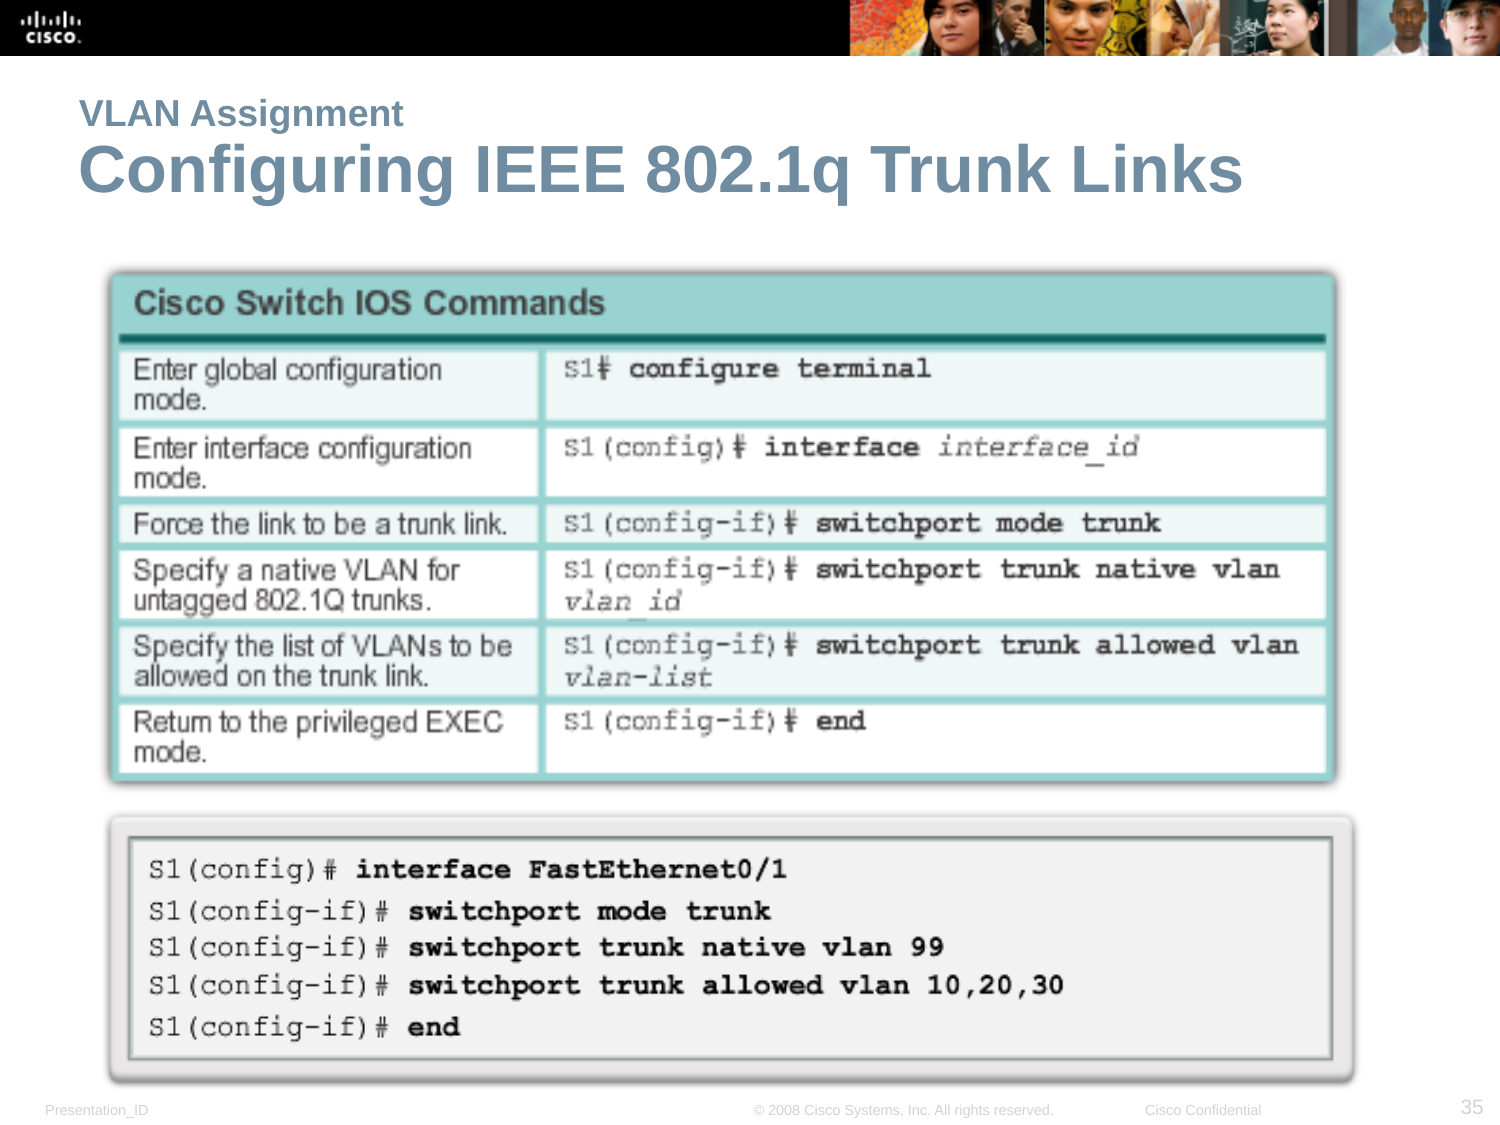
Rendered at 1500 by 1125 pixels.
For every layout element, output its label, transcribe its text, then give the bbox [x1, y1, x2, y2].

picture [0, 0, 1500, 56]
title VLAN Assignment Configuring IEEE 802.1q Trunk Links [64, 75, 1402, 214]
picture [78, 237, 1365, 1093]
